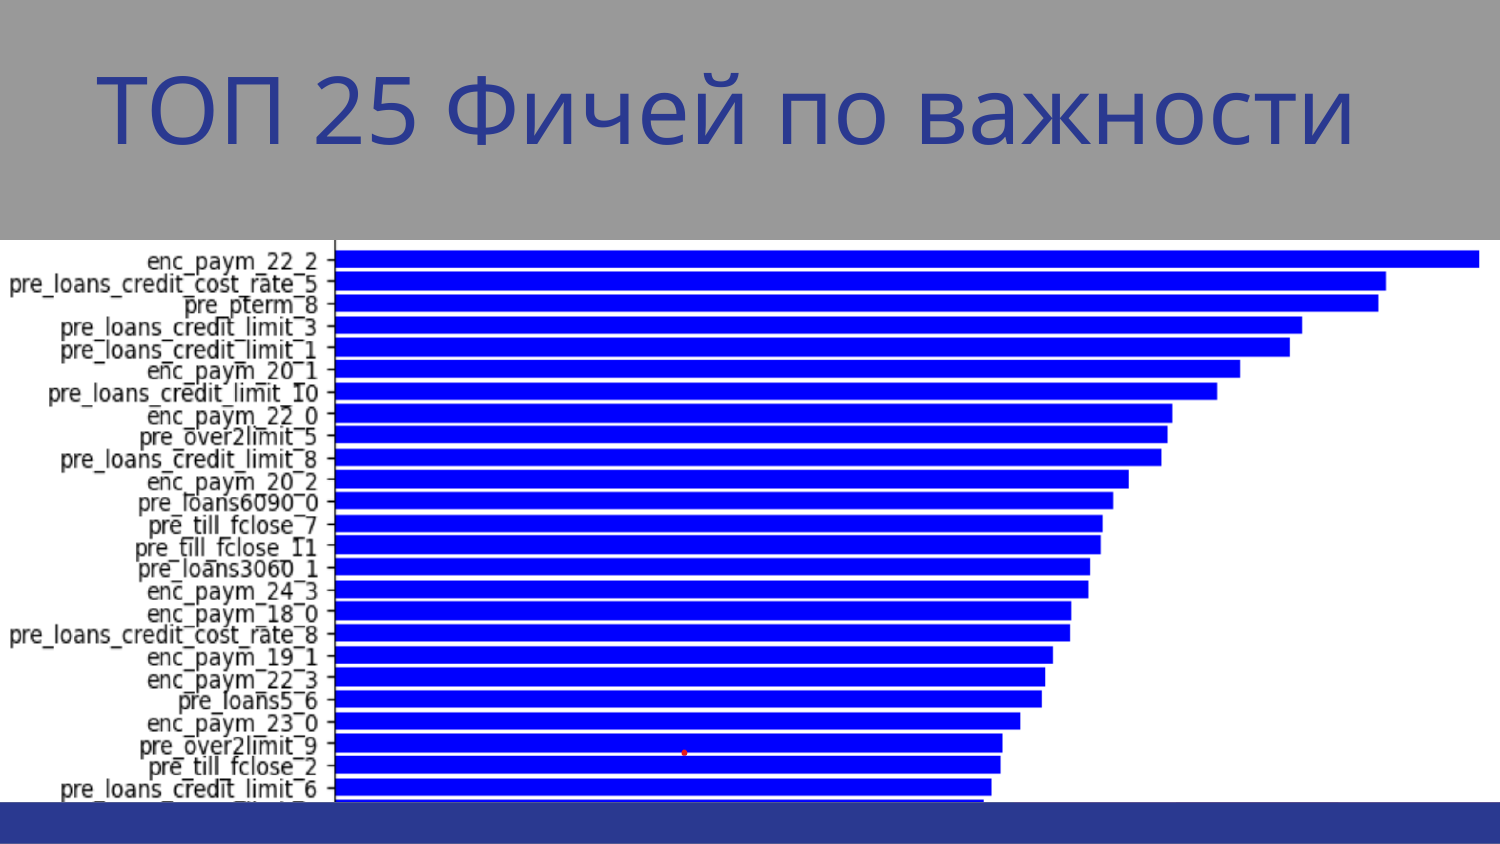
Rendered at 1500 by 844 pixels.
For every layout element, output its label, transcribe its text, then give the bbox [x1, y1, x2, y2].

title ТОП 25 Фичей по важности [53, 36, 1402, 216]
picture [0, 240, 1500, 802]
